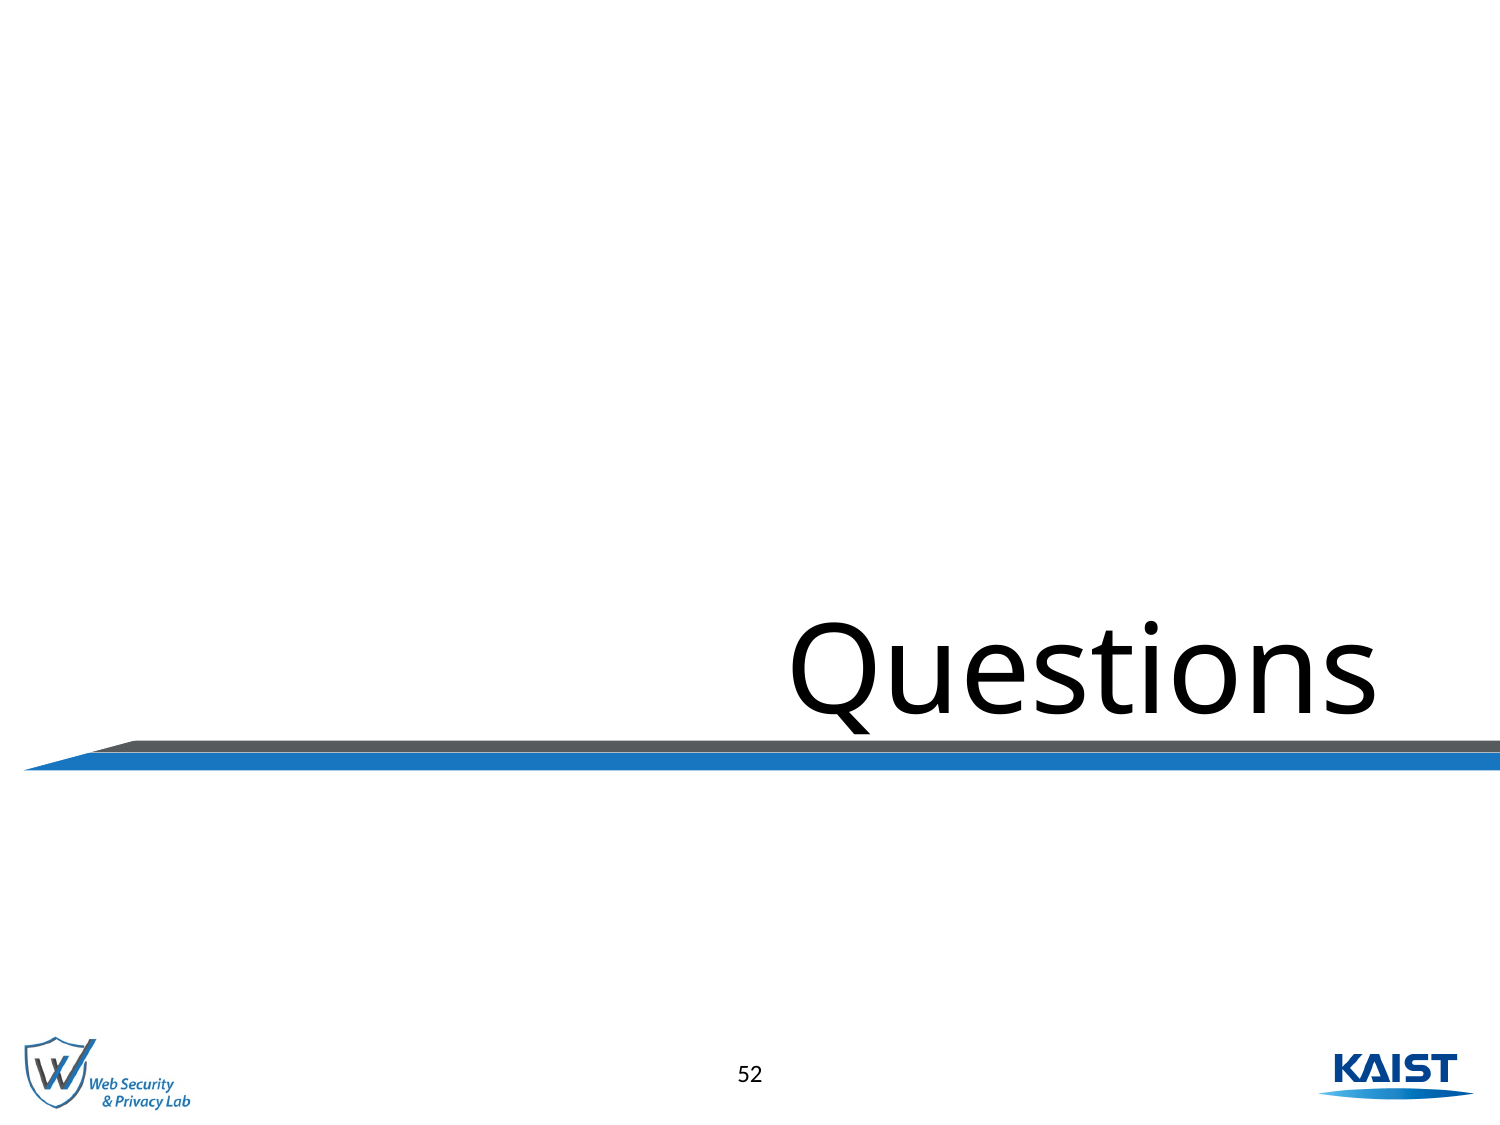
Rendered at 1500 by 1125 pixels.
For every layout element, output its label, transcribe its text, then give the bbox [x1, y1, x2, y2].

slide_number 52 [581, 1042, 919, 1103]
list [102, 752, 1397, 999]
picture [19, 1029, 196, 1116]
picture [1303, 1050, 1489, 1103]
title Questions [102, 280, 1397, 749]
